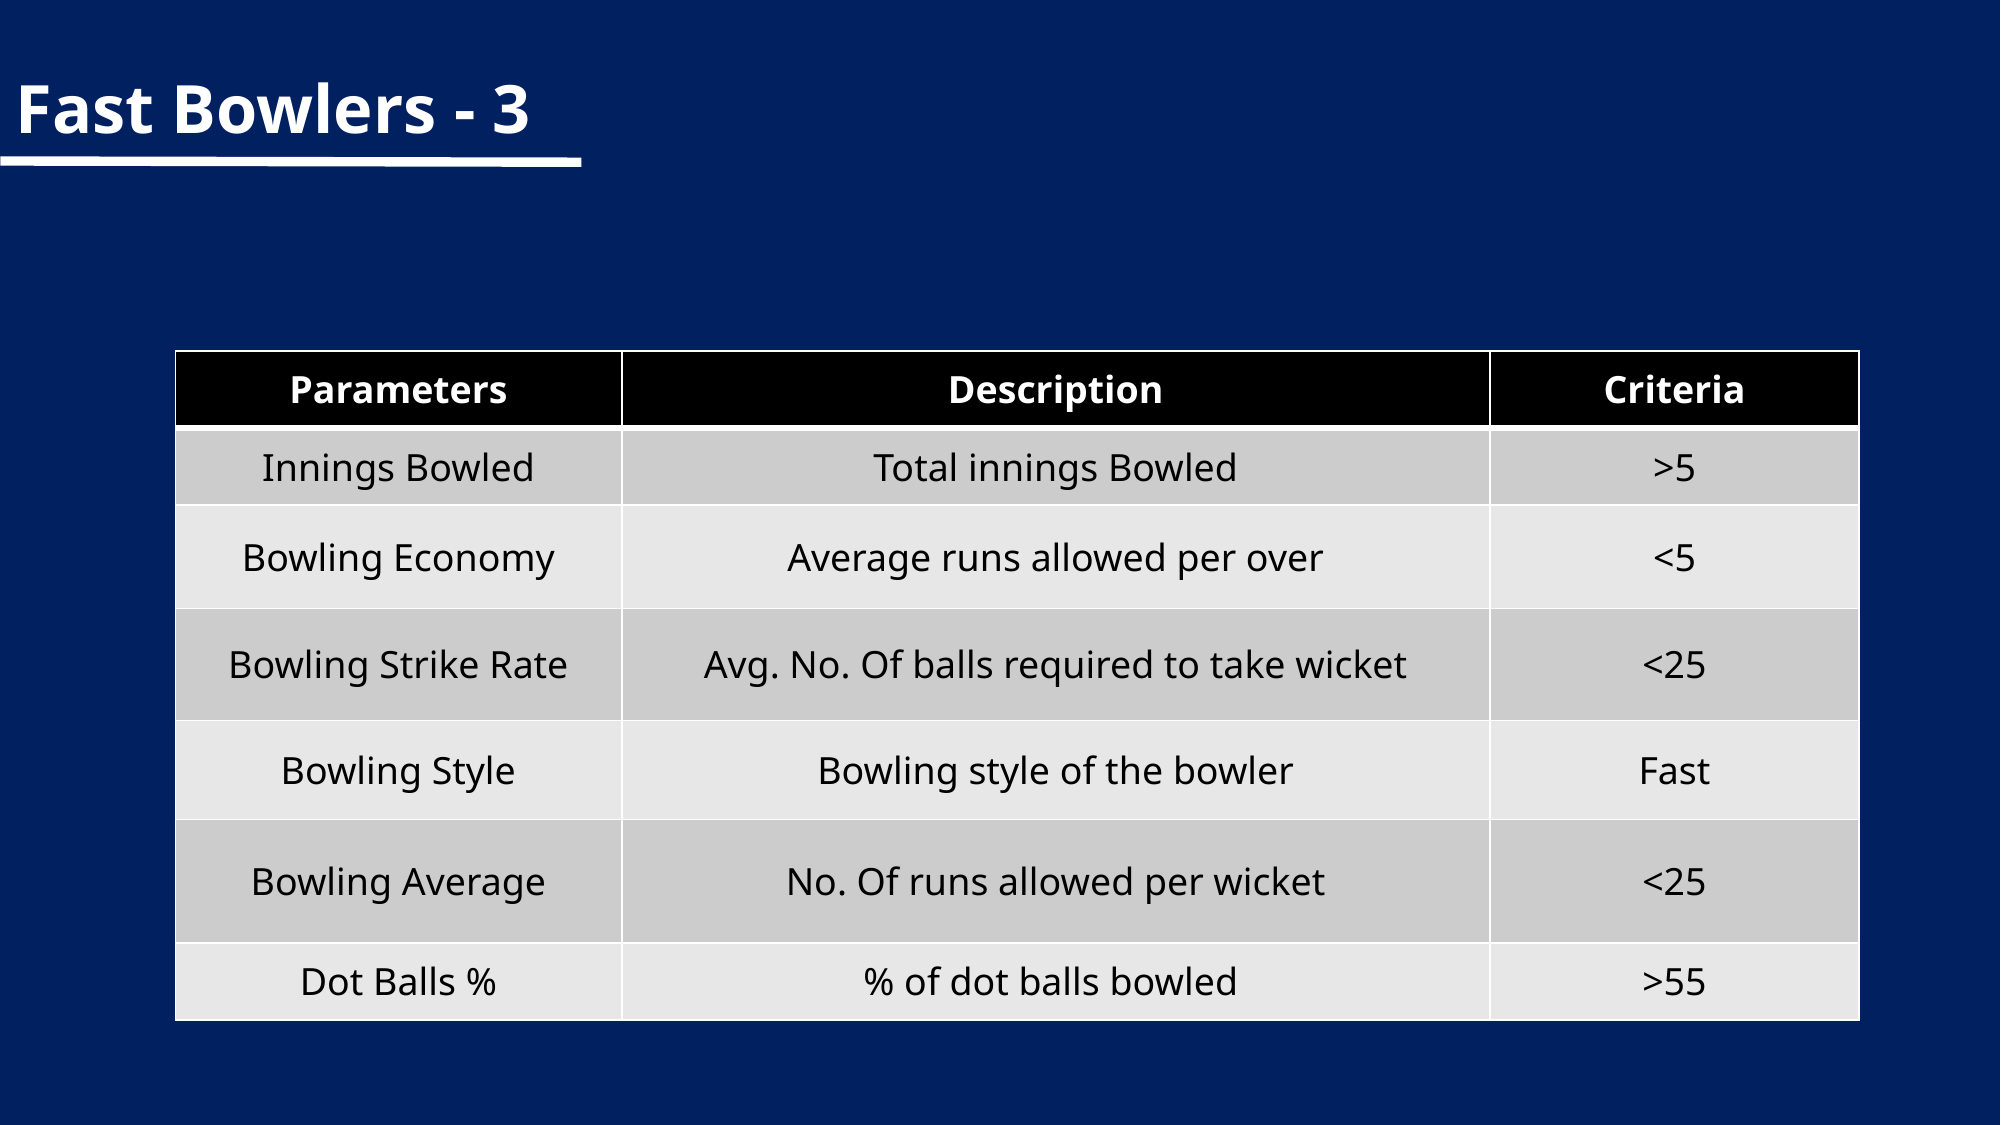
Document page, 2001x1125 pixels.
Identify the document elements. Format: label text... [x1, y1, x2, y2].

table_header Parameters [176, 352, 621, 425]
title Fast Bowlers - 3 [0, 0, 1459, 156]
table_cell No. Of runs allowed per wicket [623, 820, 1489, 942]
table_cell Bowling style of the bowler [623, 721, 1489, 819]
table_header Criteria [1491, 352, 1858, 425]
table_cell >55 [1491, 944, 1858, 1019]
table_cell Bowling Average [176, 820, 621, 942]
table_cell Total innings Bowled [623, 431, 1489, 504]
table_cell Bowling Style [176, 721, 621, 819]
table_cell Dot Balls % [176, 944, 621, 1019]
table_cell Average runs allowed per over [623, 506, 1489, 608]
table_cell >5 [1491, 431, 1858, 504]
table_cell <5 [1491, 506, 1858, 608]
table_header Description [623, 352, 1489, 425]
table_cell Innings Bowled [176, 431, 621, 504]
table_cell Avg. No. Of balls required to take wicket [623, 609, 1489, 720]
table_cell Bowling Strike Rate [176, 609, 621, 720]
table_cell <25 [1491, 820, 1858, 942]
table_cell <25 [1491, 609, 1858, 720]
table_cell % of dot balls bowled [623, 944, 1489, 1019]
table_cell Bowling Economy [176, 506, 621, 608]
table_cell Fast [1491, 721, 1858, 819]
